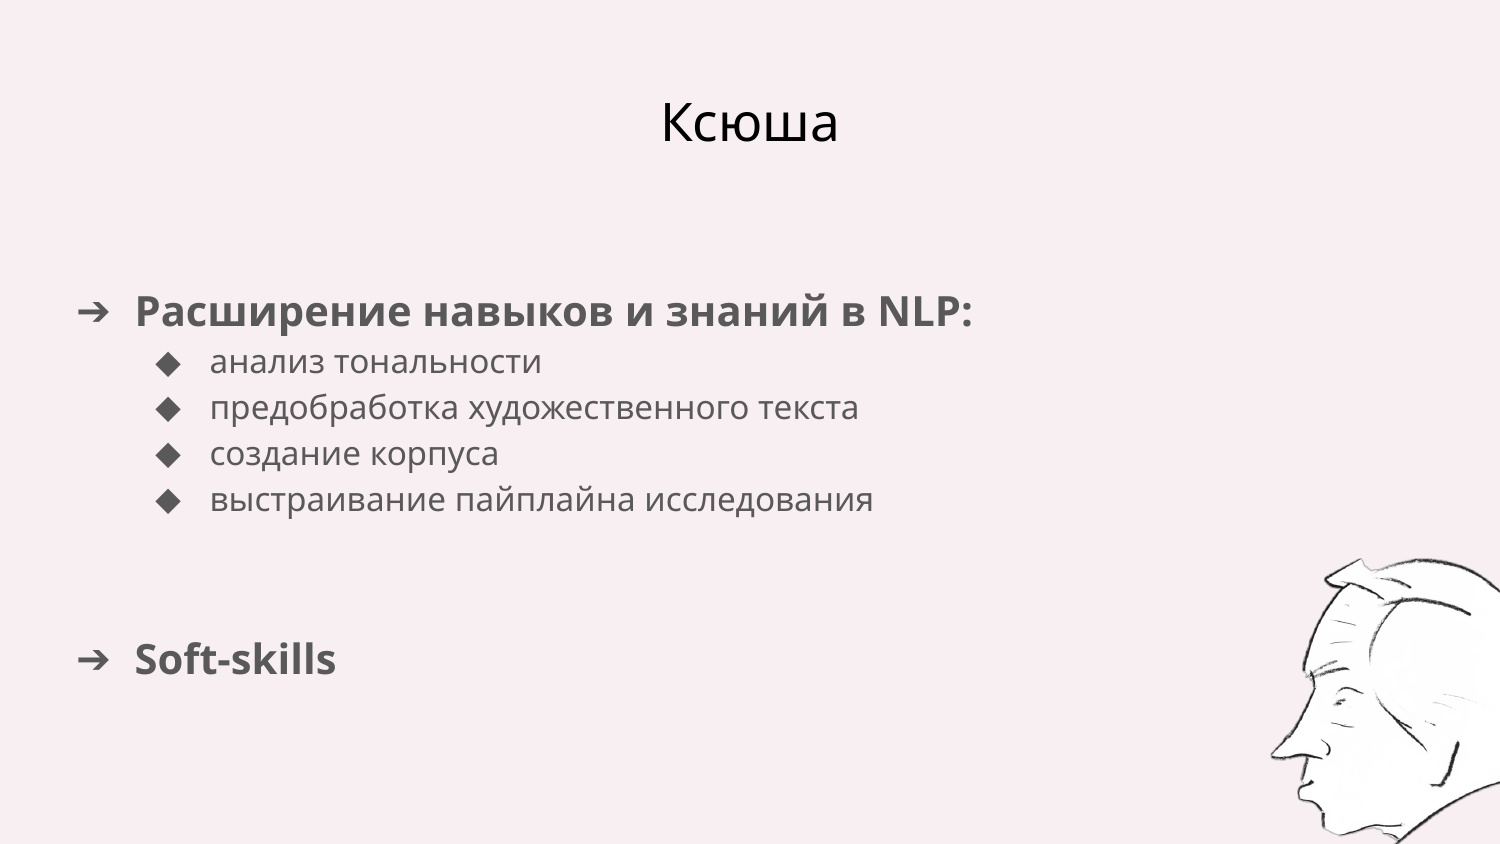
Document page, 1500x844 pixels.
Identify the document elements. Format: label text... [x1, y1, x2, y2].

list Расширение навыков и знаний в NLP: анализ тональности предобработка художественного текста создание корпуса выстраивание пайплайна исследования Soft-skills [44, 261, 1443, 778]
title Ксюша [51, 72, 1449, 167]
picture [1257, 514, 1500, 844]
